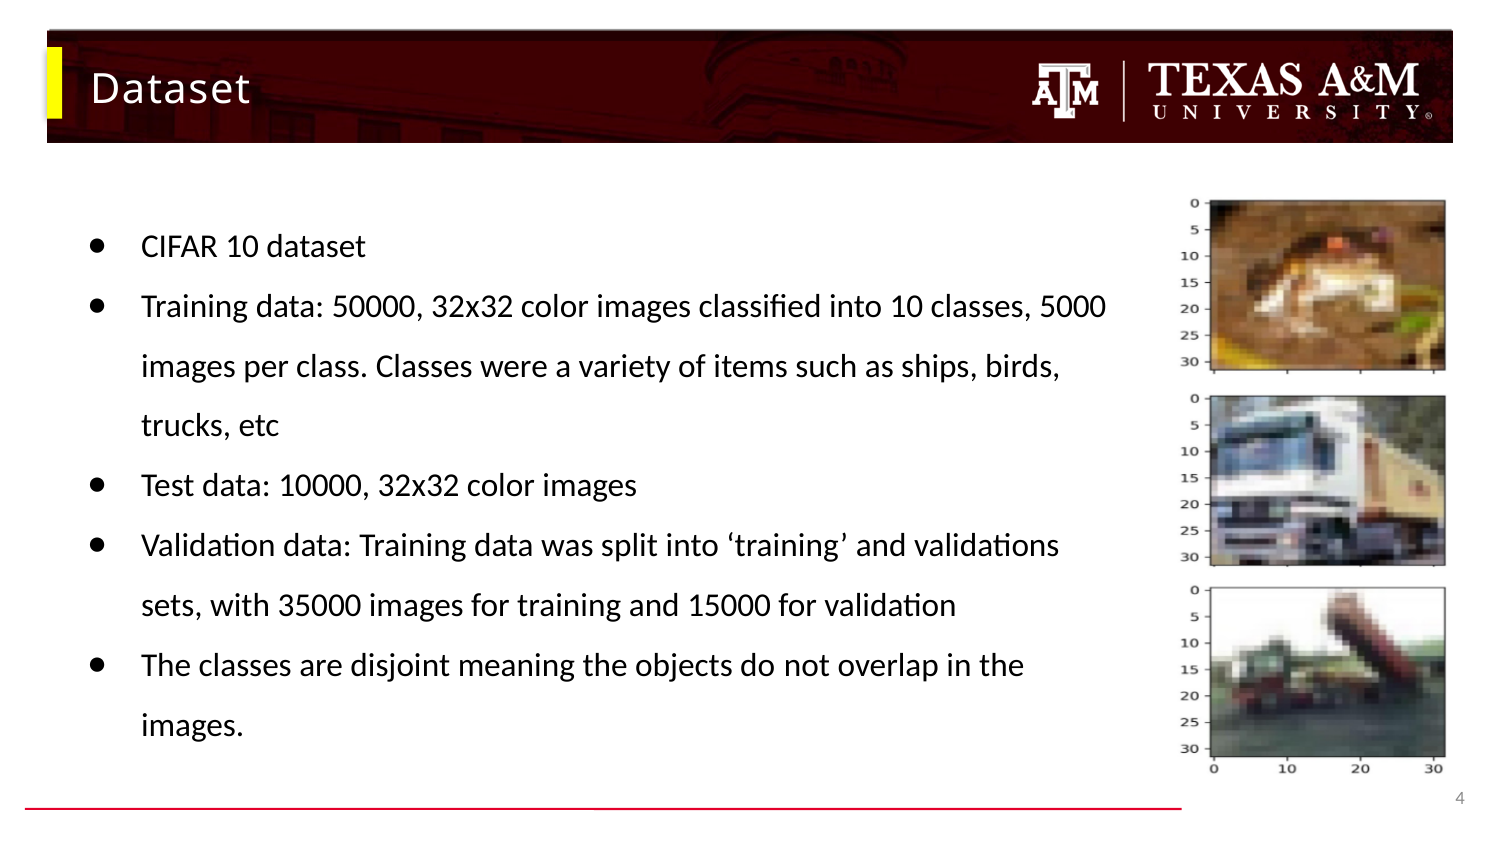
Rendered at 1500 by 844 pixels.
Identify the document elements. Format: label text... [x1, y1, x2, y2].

slide_number 4 [1389, 764, 1480, 830]
picture [47, 28, 1453, 143]
title Dataset [75, 47, 1473, 142]
picture [1171, 188, 1457, 785]
list CIFAR 10 dataset Training data: 50000, 32x32 color images classified into 10 classes, 5000 images per class. Classes were a variety of items such as ships, birds, trucks, etc Test data: 10000, 32x32 color images Validation data: Training data was split into ‘training’ and validations sets, with 35000 images for training and 15000 for validation The classes are disjoint meaning the objects do not overlap in the images. [51, 189, 1134, 750]
